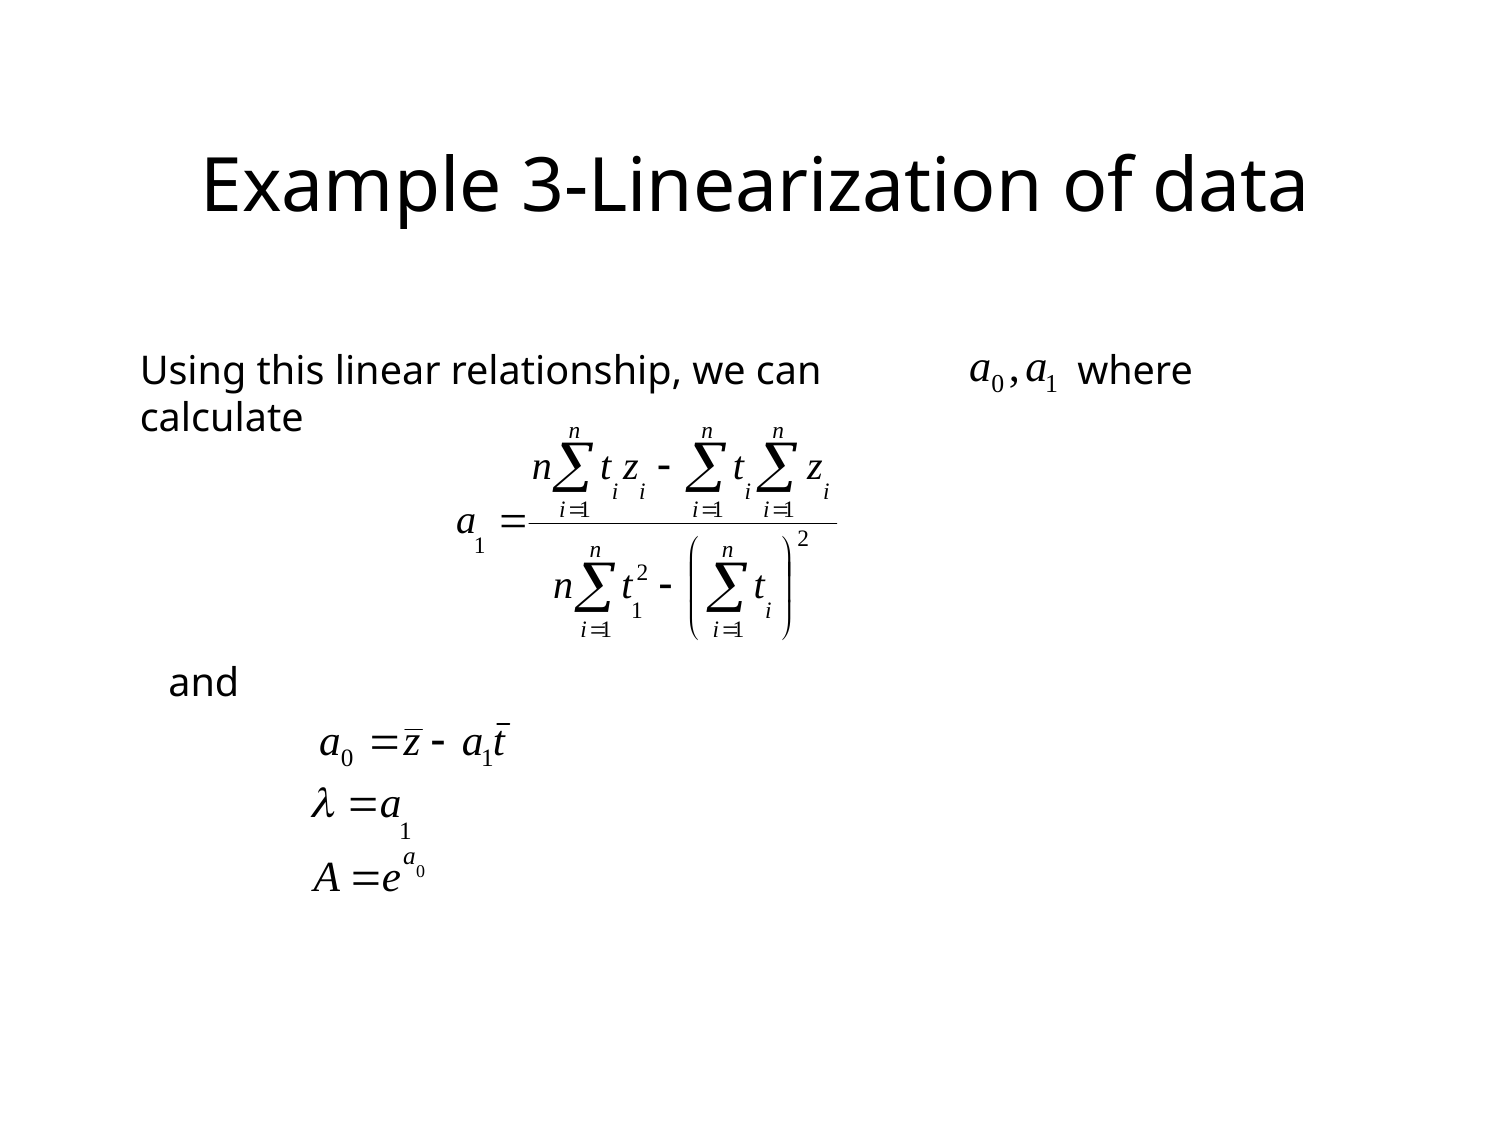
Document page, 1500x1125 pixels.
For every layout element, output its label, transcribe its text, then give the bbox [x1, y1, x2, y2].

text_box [303, 837, 438, 903]
text_box Using this linear relationship, we can calculate [125, 337, 975, 448]
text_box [303, 774, 420, 836]
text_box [449, 412, 845, 652]
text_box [962, 337, 1063, 405]
text_box where [1063, 337, 1288, 400]
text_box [312, 712, 519, 778]
text_box and [153, 649, 454, 713]
title Example 3-Linearization of data [49, 87, 1462, 276]
